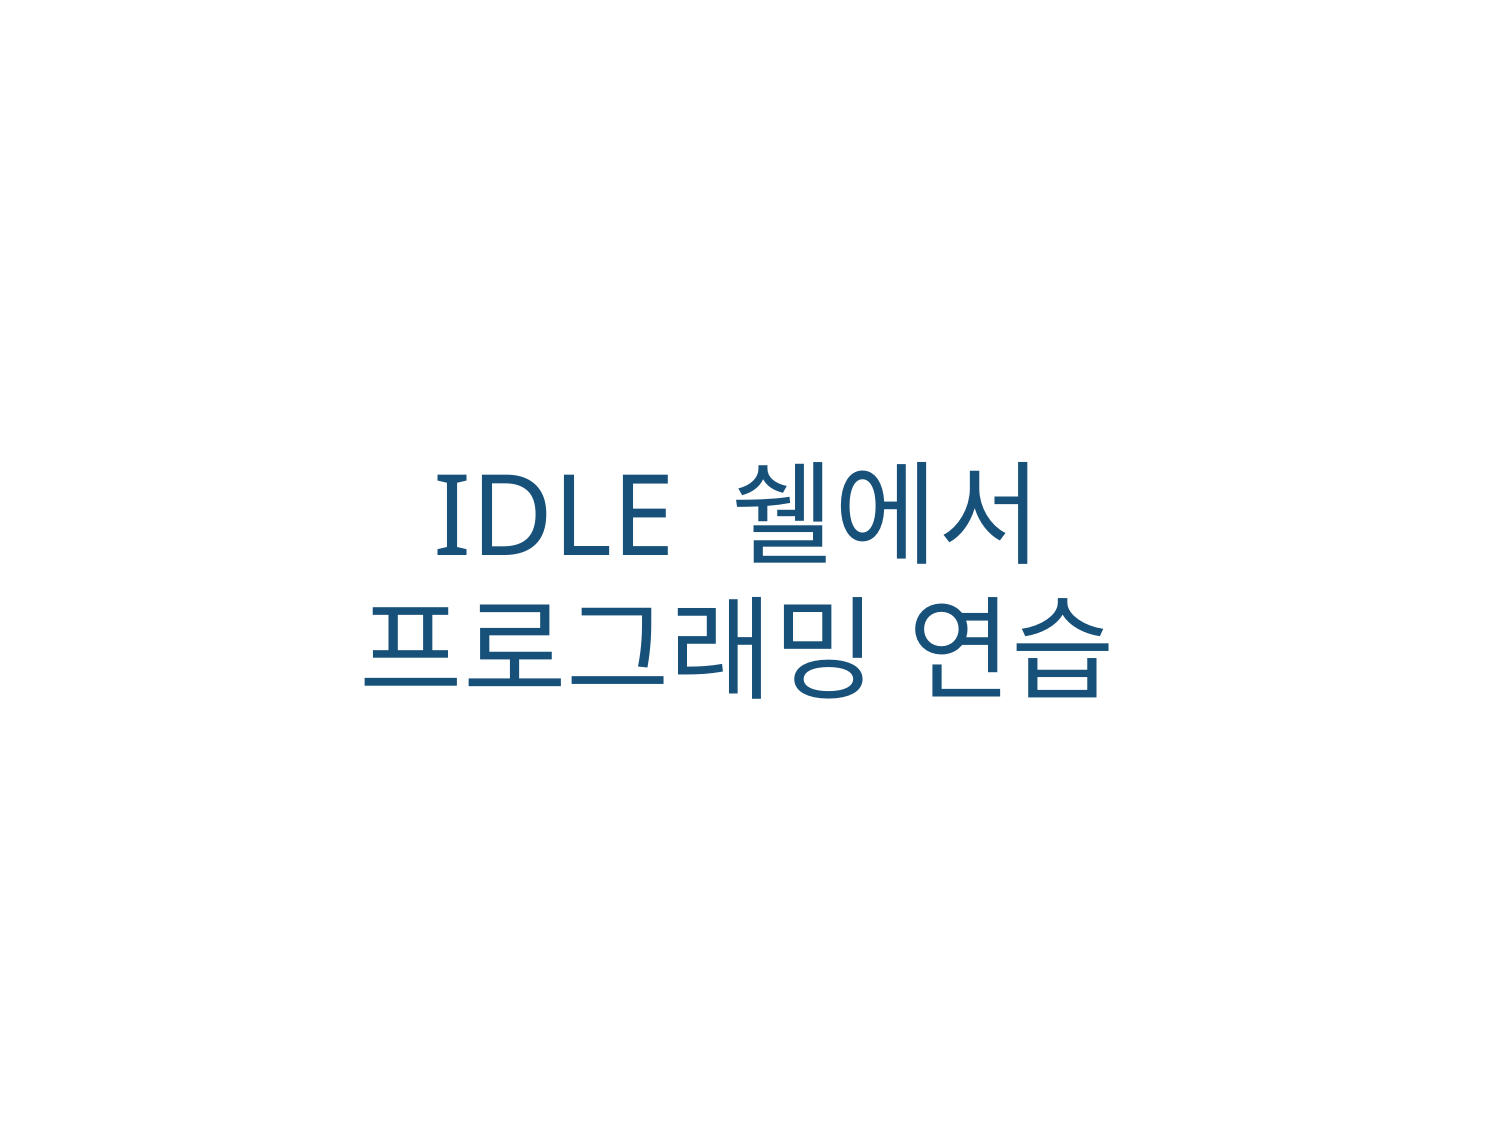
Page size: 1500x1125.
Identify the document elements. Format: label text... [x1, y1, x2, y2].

text_box IDLE 쉘에서 프로그래밍 연습 [344, 435, 1131, 721]
